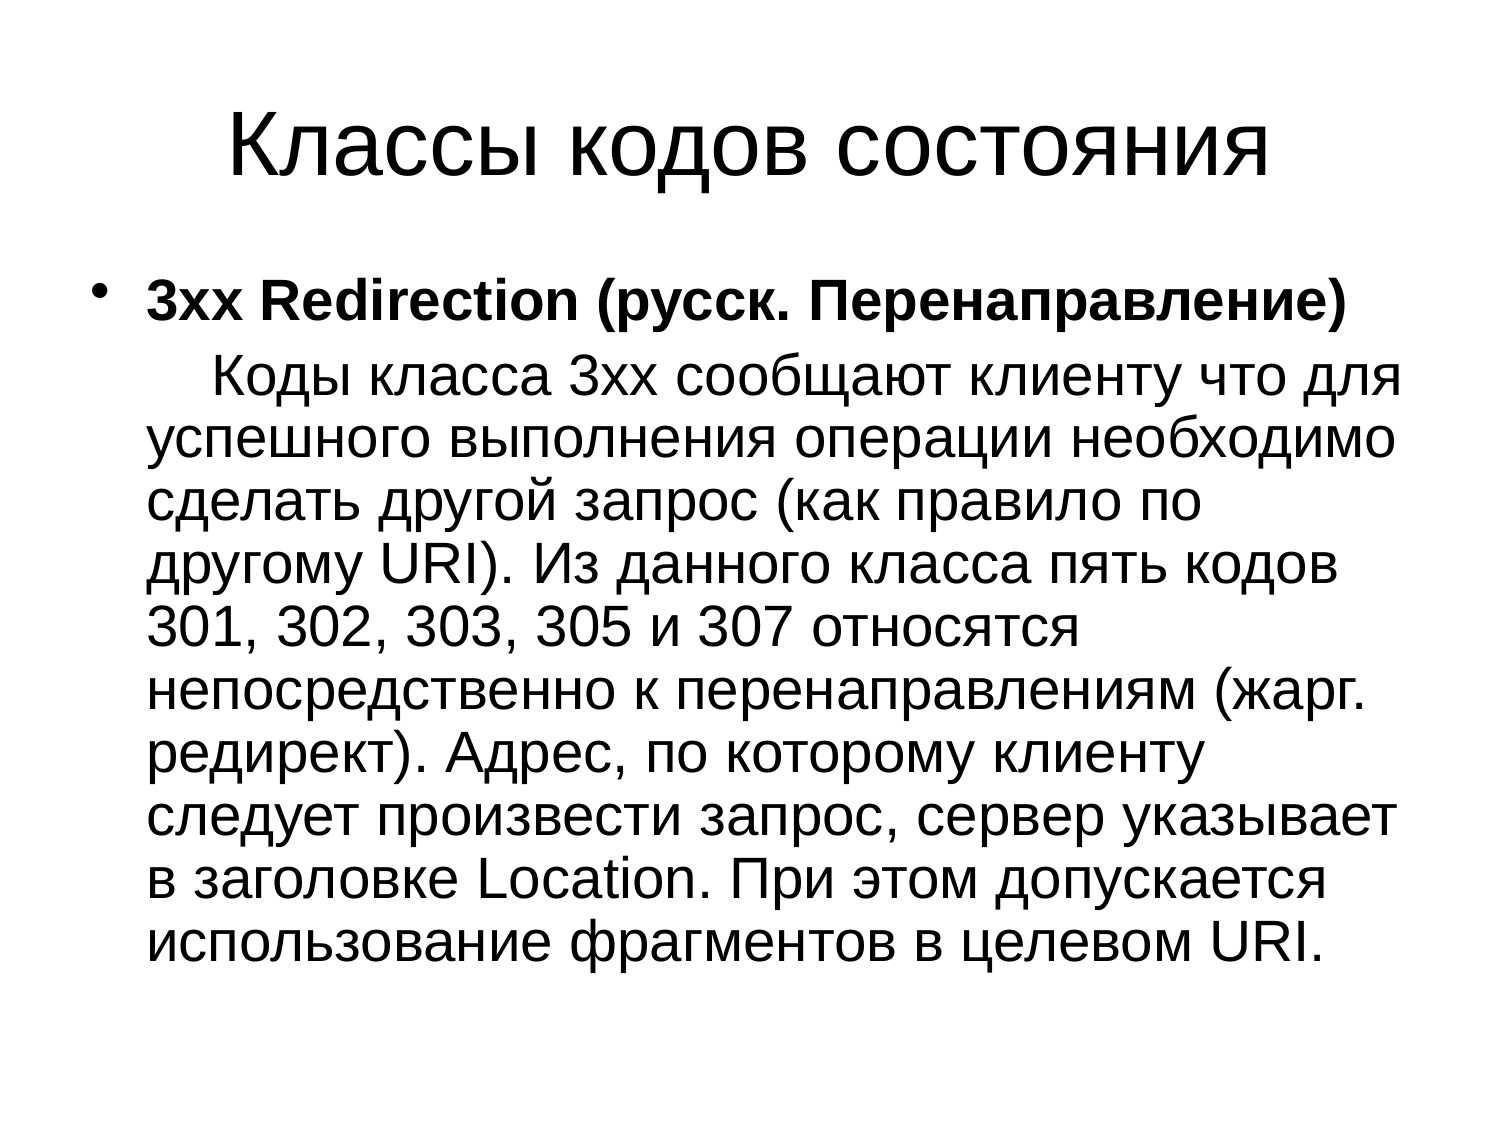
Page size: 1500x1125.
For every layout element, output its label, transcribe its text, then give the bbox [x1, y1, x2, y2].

list 3xx Redirection (русск. Перенаправление) Коды класса 3xx сообщают клиенту что для успешного выполнения операции необходимо сделать другой запрос (как правило по другому URI). Из данного класса пять кодов 301, 302, 303, 305 и 307 относятся непосредственно к перенаправлениям (жарг. редирект). Адрес, по которому клиенту следует произвести запрос, сервер указывает в заголовке Location. При этом допускается использование фрагментов в целевом URI. [74, 262, 1426, 1006]
title Классы кодов состояния [74, 44, 1426, 233]
